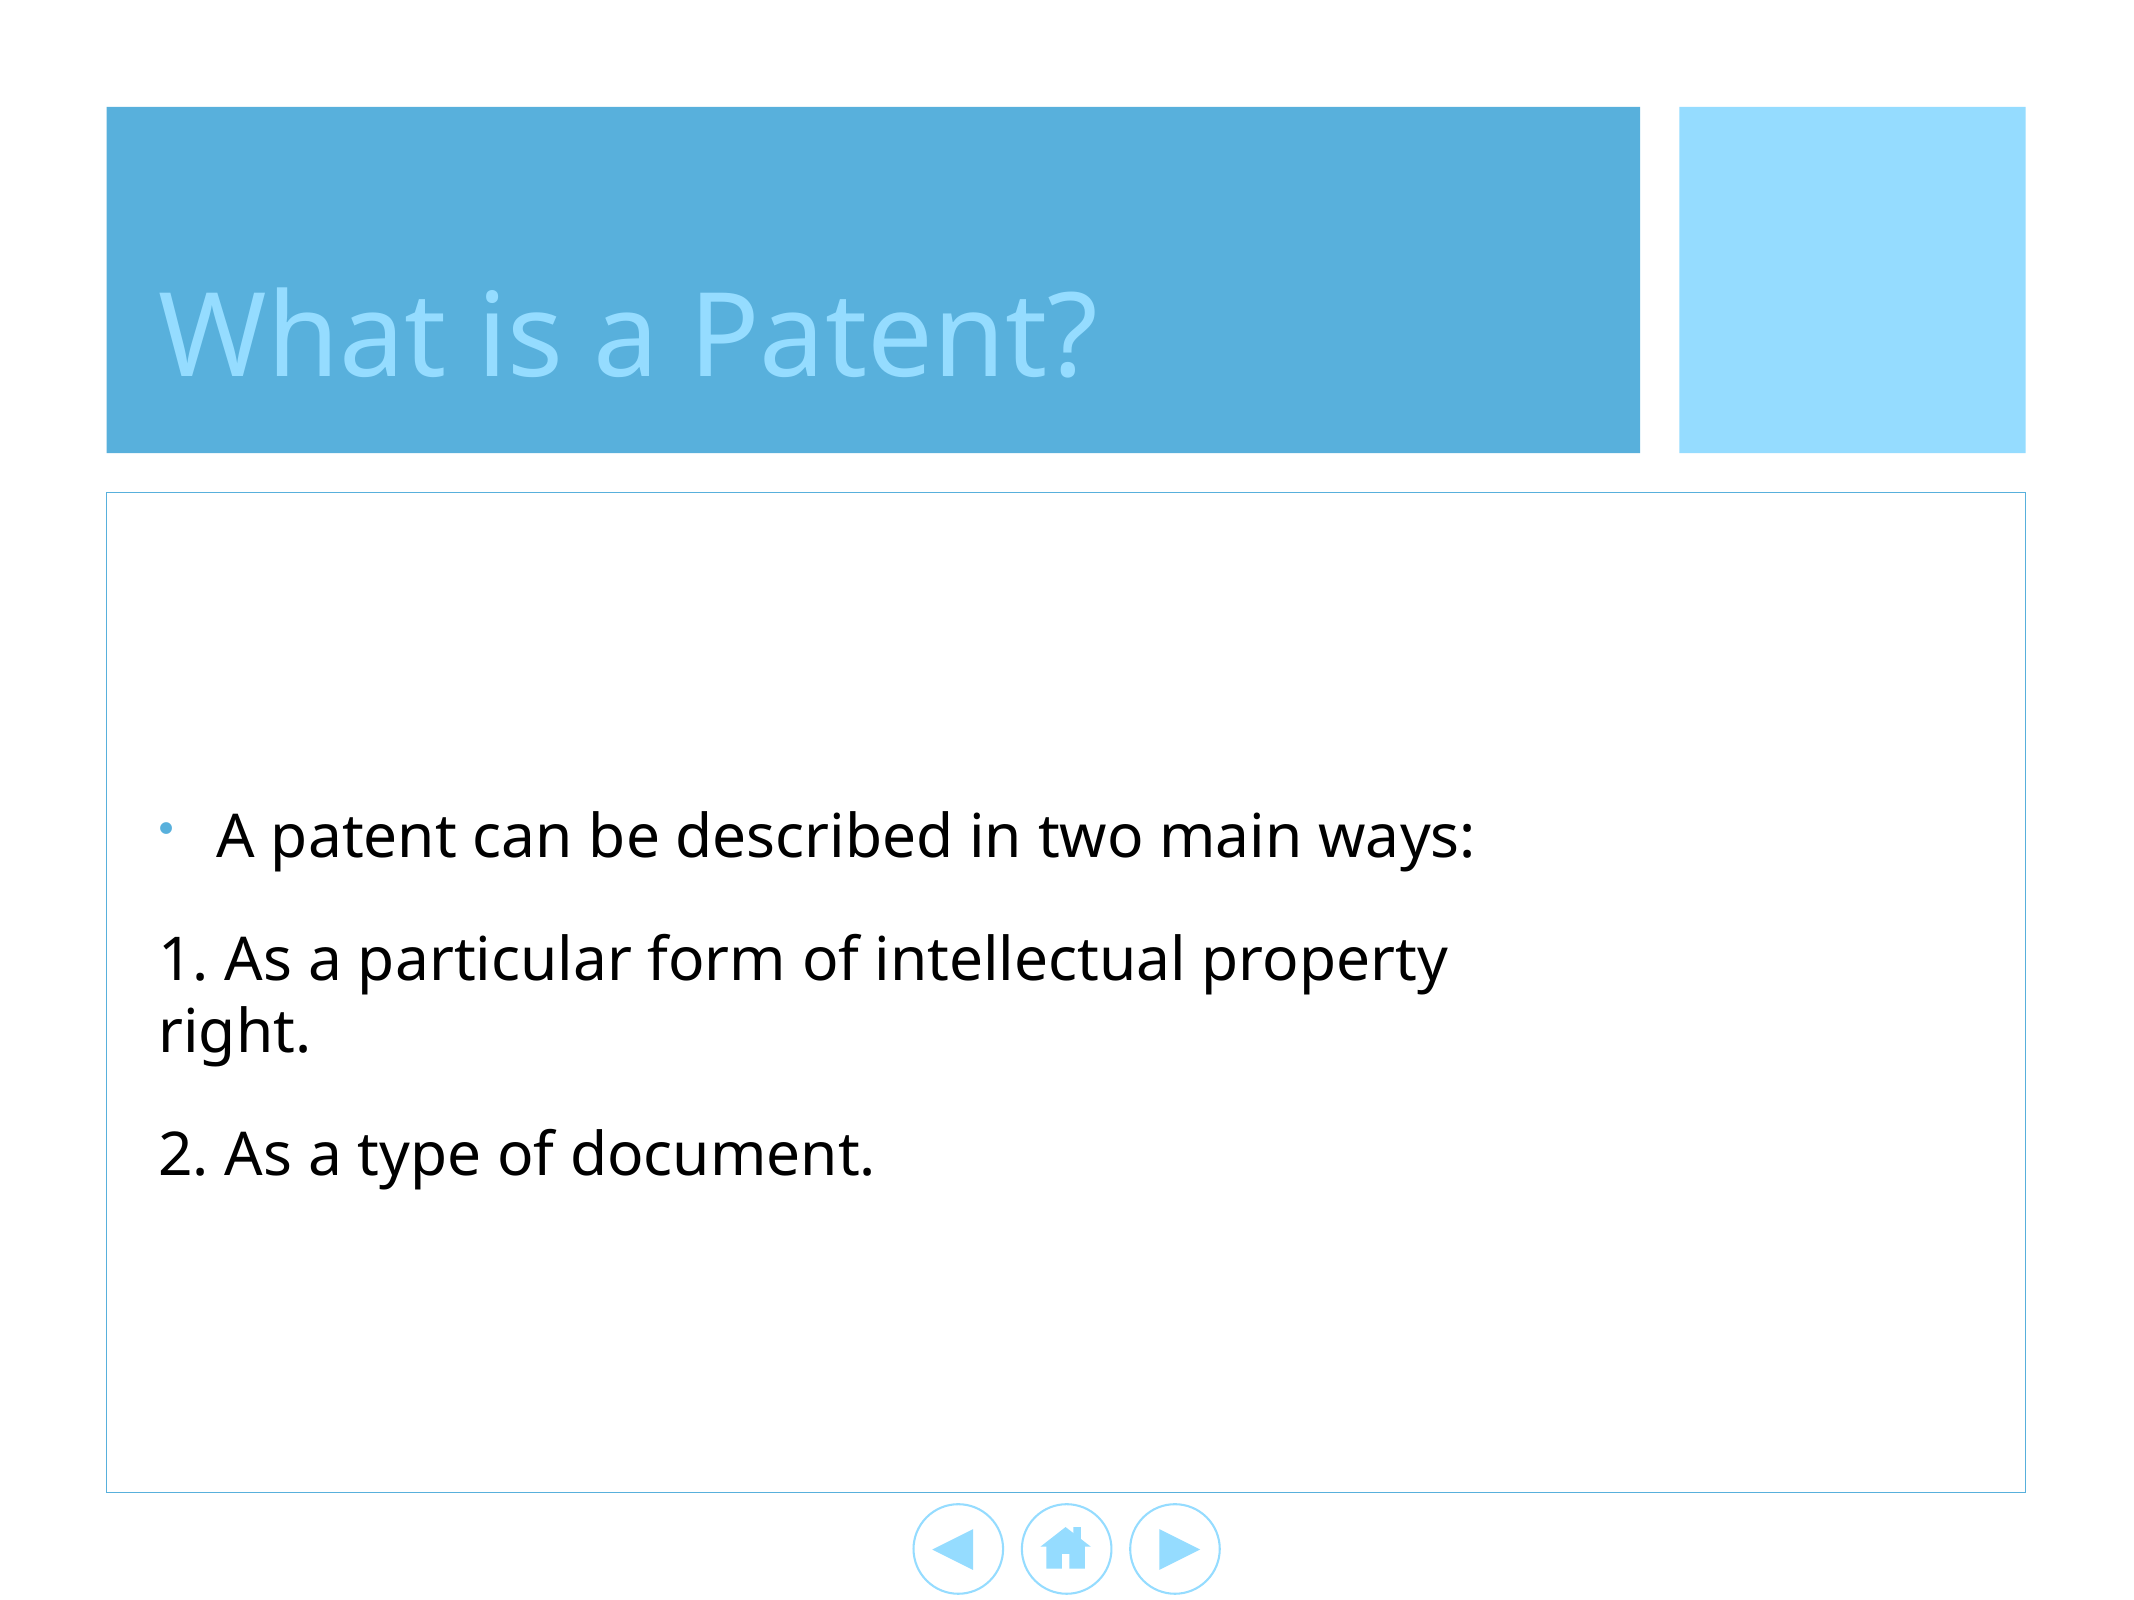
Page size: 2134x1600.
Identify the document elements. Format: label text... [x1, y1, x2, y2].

list A patent can be described in two main ways: 1. As a particular form of intellectual property right. 2. As a type of document. [158, 544, 1589, 1441]
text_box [913, 1503, 1004, 1594]
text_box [1129, 1503, 1220, 1594]
title What is a Patent? [158, 158, 1589, 402]
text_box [1021, 1503, 1112, 1594]
